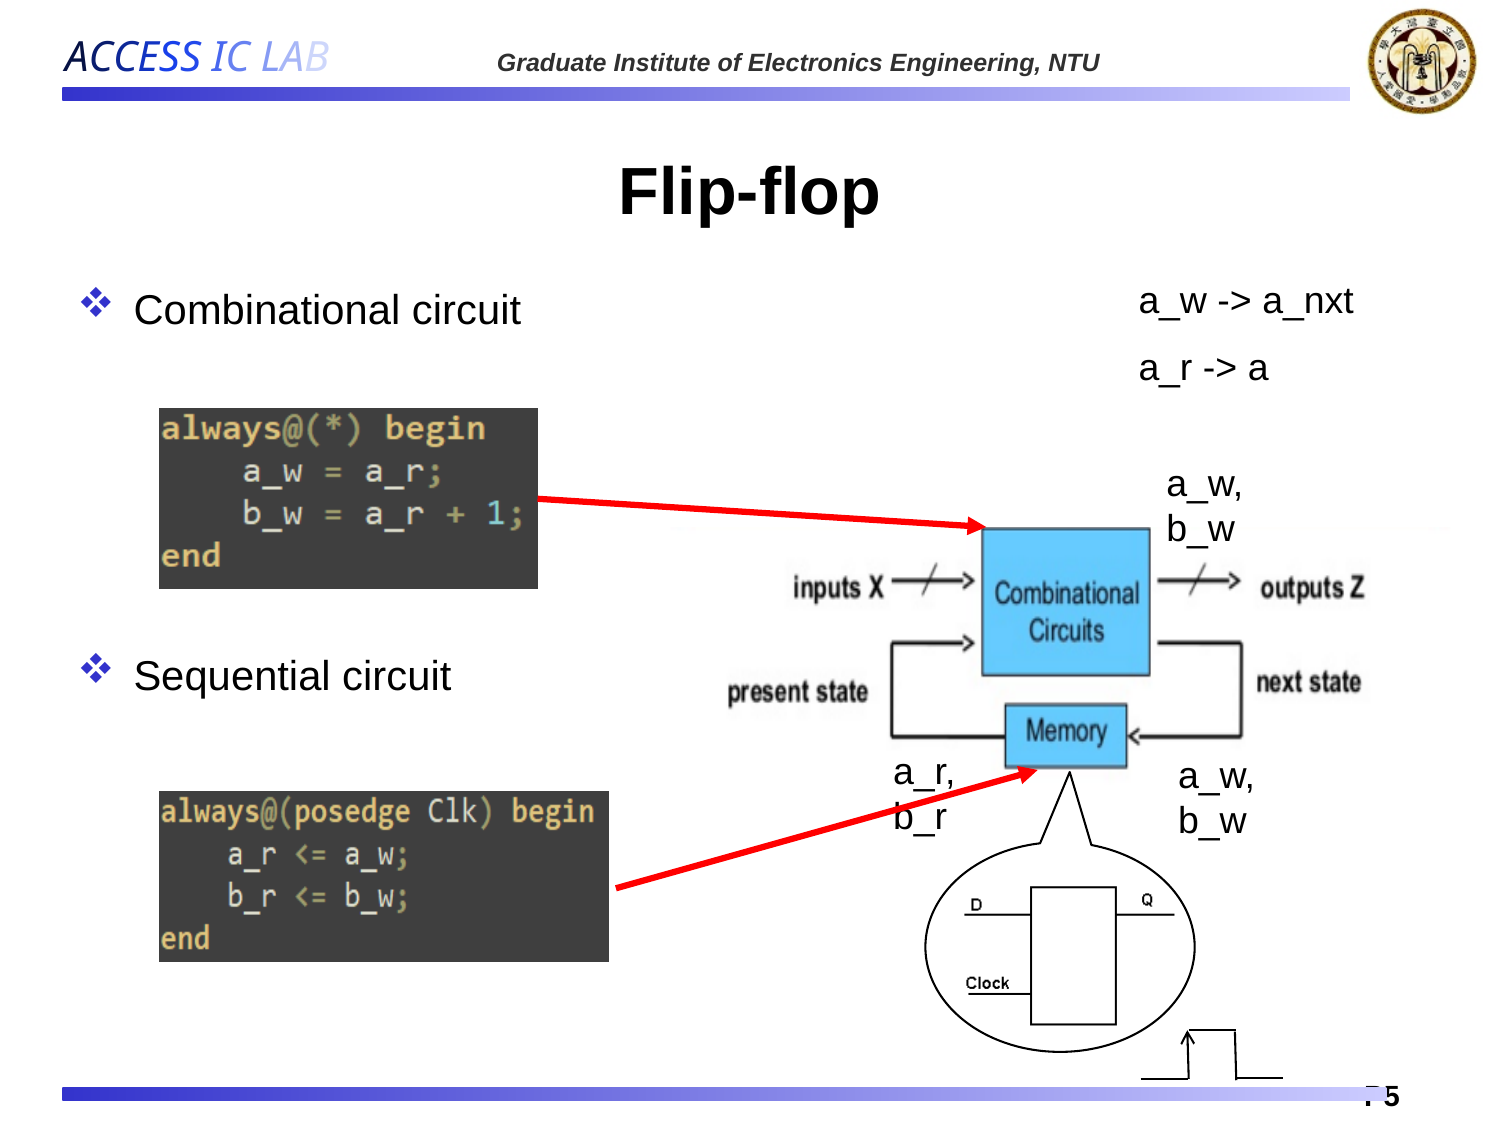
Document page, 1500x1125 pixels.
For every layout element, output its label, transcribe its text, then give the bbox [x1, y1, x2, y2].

text_box a_w, b_w [1151, 451, 1282, 525]
text_box a_w, b_w [1163, 800, 1294, 894]
text_box a_w -> a_nxt [1123, 268, 1394, 329]
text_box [537, 498, 987, 528]
picture [1359, 0, 1488, 125]
list Combinational circuit Sequential circuit [62, 275, 1438, 1063]
picture [666, 526, 1458, 792]
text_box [1140, 1030, 1283, 1081]
title Flip-flop [62, 124, 1438, 251]
text_box a_r -> a [1123, 335, 1394, 395]
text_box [923, 841, 1229, 1058]
picture [159, 408, 538, 589]
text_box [615, 769, 1038, 889]
picture [159, 791, 609, 963]
